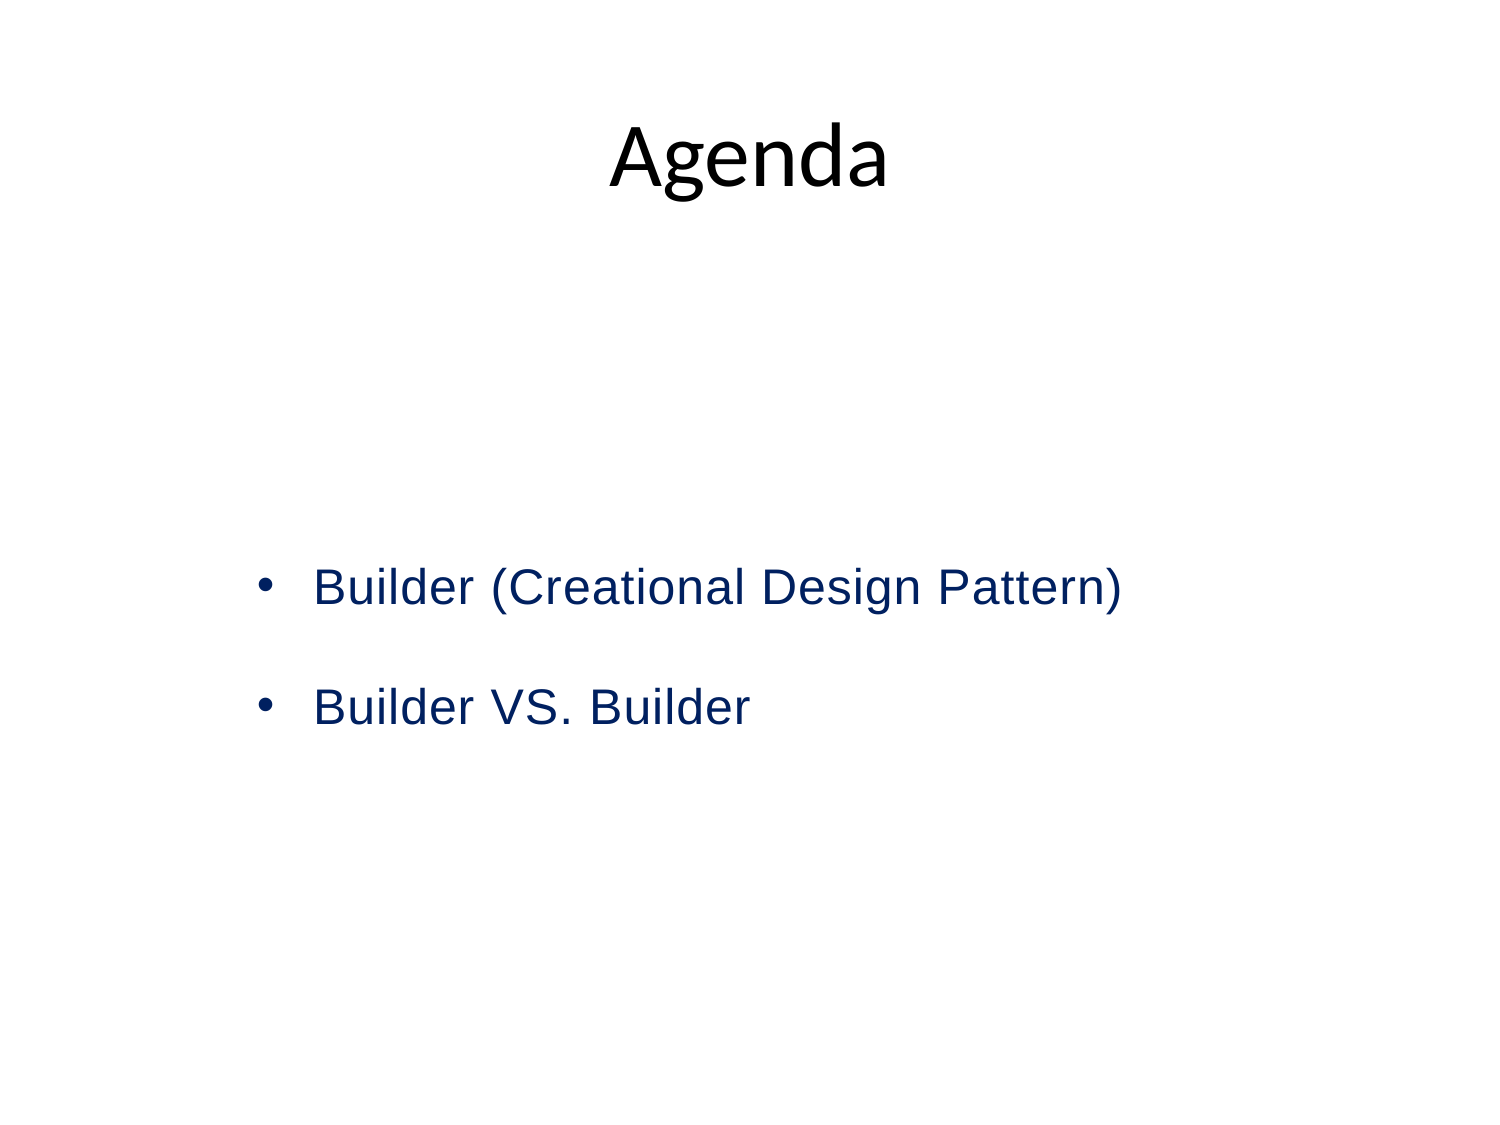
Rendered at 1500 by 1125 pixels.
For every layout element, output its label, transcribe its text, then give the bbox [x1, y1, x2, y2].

text_box Builder (Creational Design Pattern) Builder VS. Builder [242, 231, 1282, 1058]
title Agenda [75, 56, 1425, 244]
